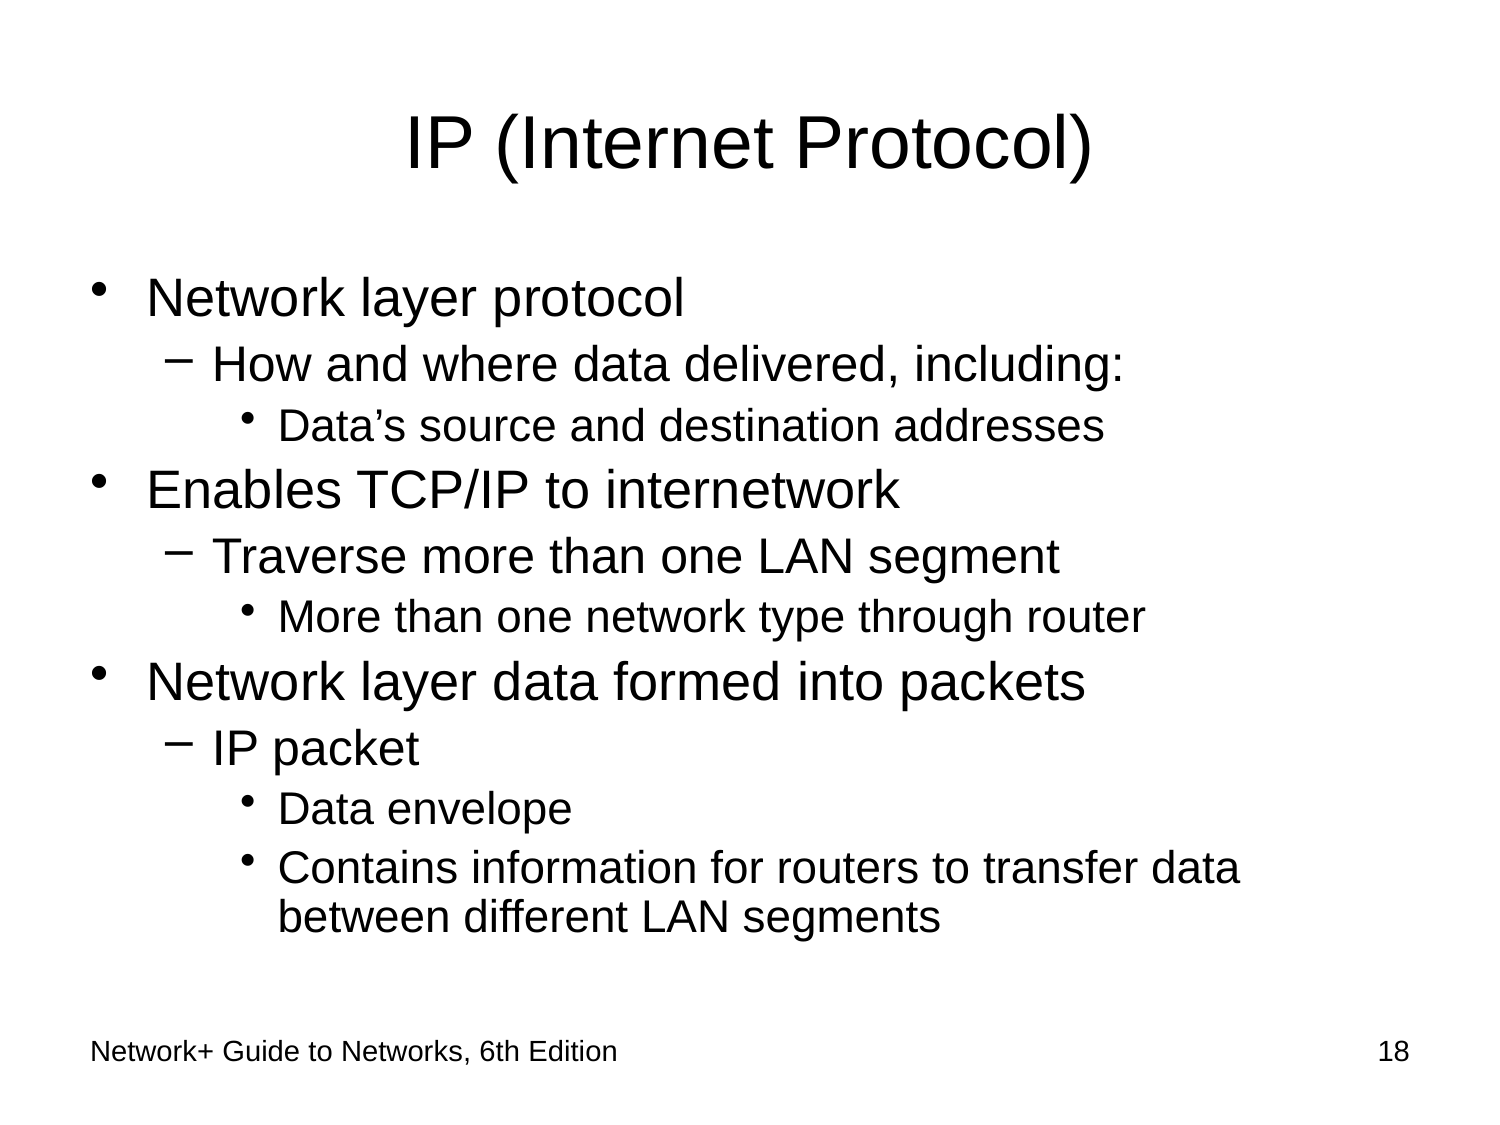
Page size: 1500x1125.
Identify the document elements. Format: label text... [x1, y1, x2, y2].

title IP (Internet Protocol) [75, 45, 1425, 233]
slide_number 18 [1074, 1024, 1426, 1103]
footer Network+ Guide to Networks, 6th Edition [74, 1024, 988, 1103]
list Network layer protocol How and where data delivered, including: Data’s source and destination addresses Enables TCP/IP to internetwork Traverse more than one LAN segment More than one network type through router Network layer data formed into packets IP packet Data envelope Contains information for routers to transfer data between different LAN segments [75, 262, 1425, 1005]
